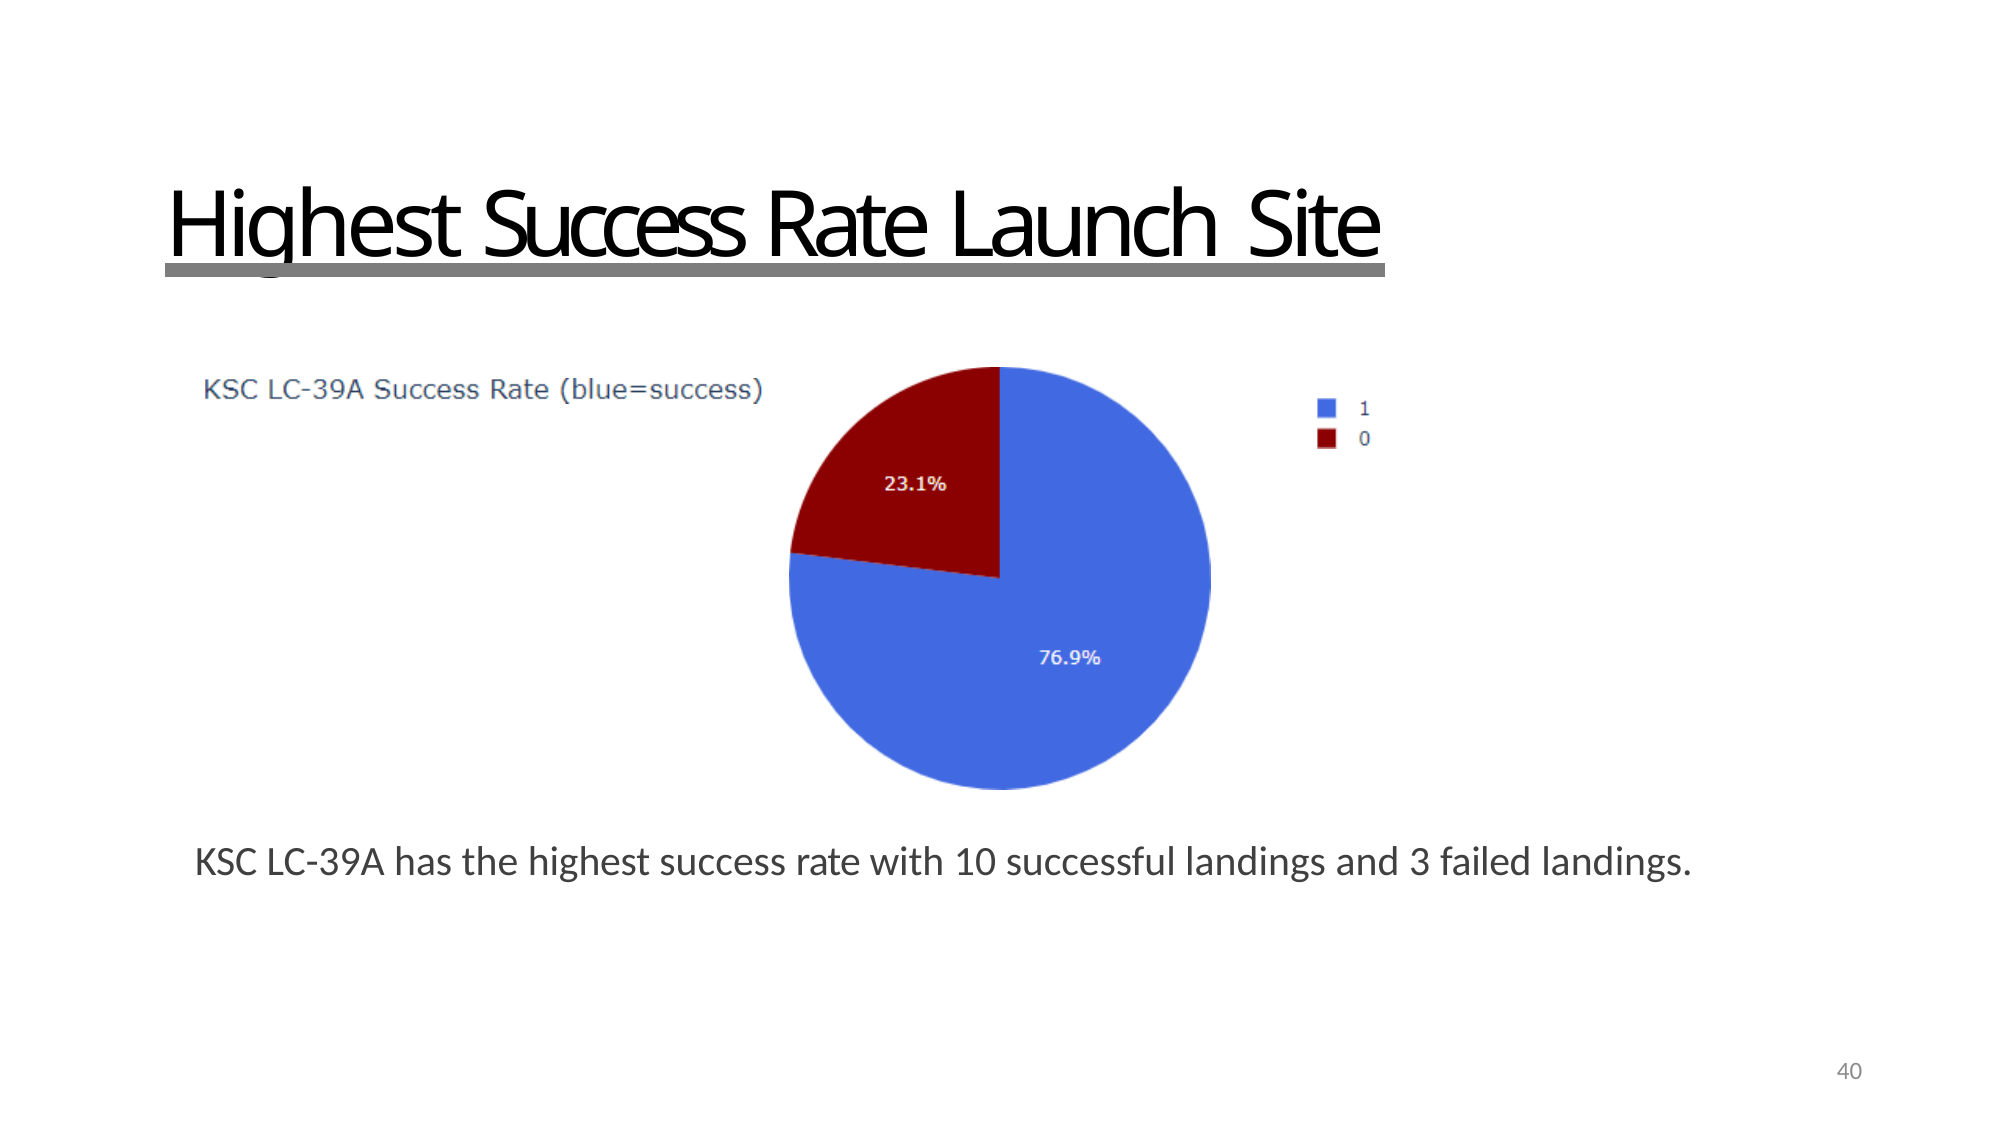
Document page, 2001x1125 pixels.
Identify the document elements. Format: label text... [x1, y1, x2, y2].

slide_number 40 [1412, 746, 1863, 1125]
text_box [789, 367, 1211, 790]
text_box KSC LC-39A has the highest success rate with 10 successful landings and 3 failed landings. [192, 831, 1697, 884]
text_box [204, 378, 763, 404]
title Highest Success Rate Launch Site [137, 23, 1863, 314]
text_box [1317, 398, 1371, 449]
